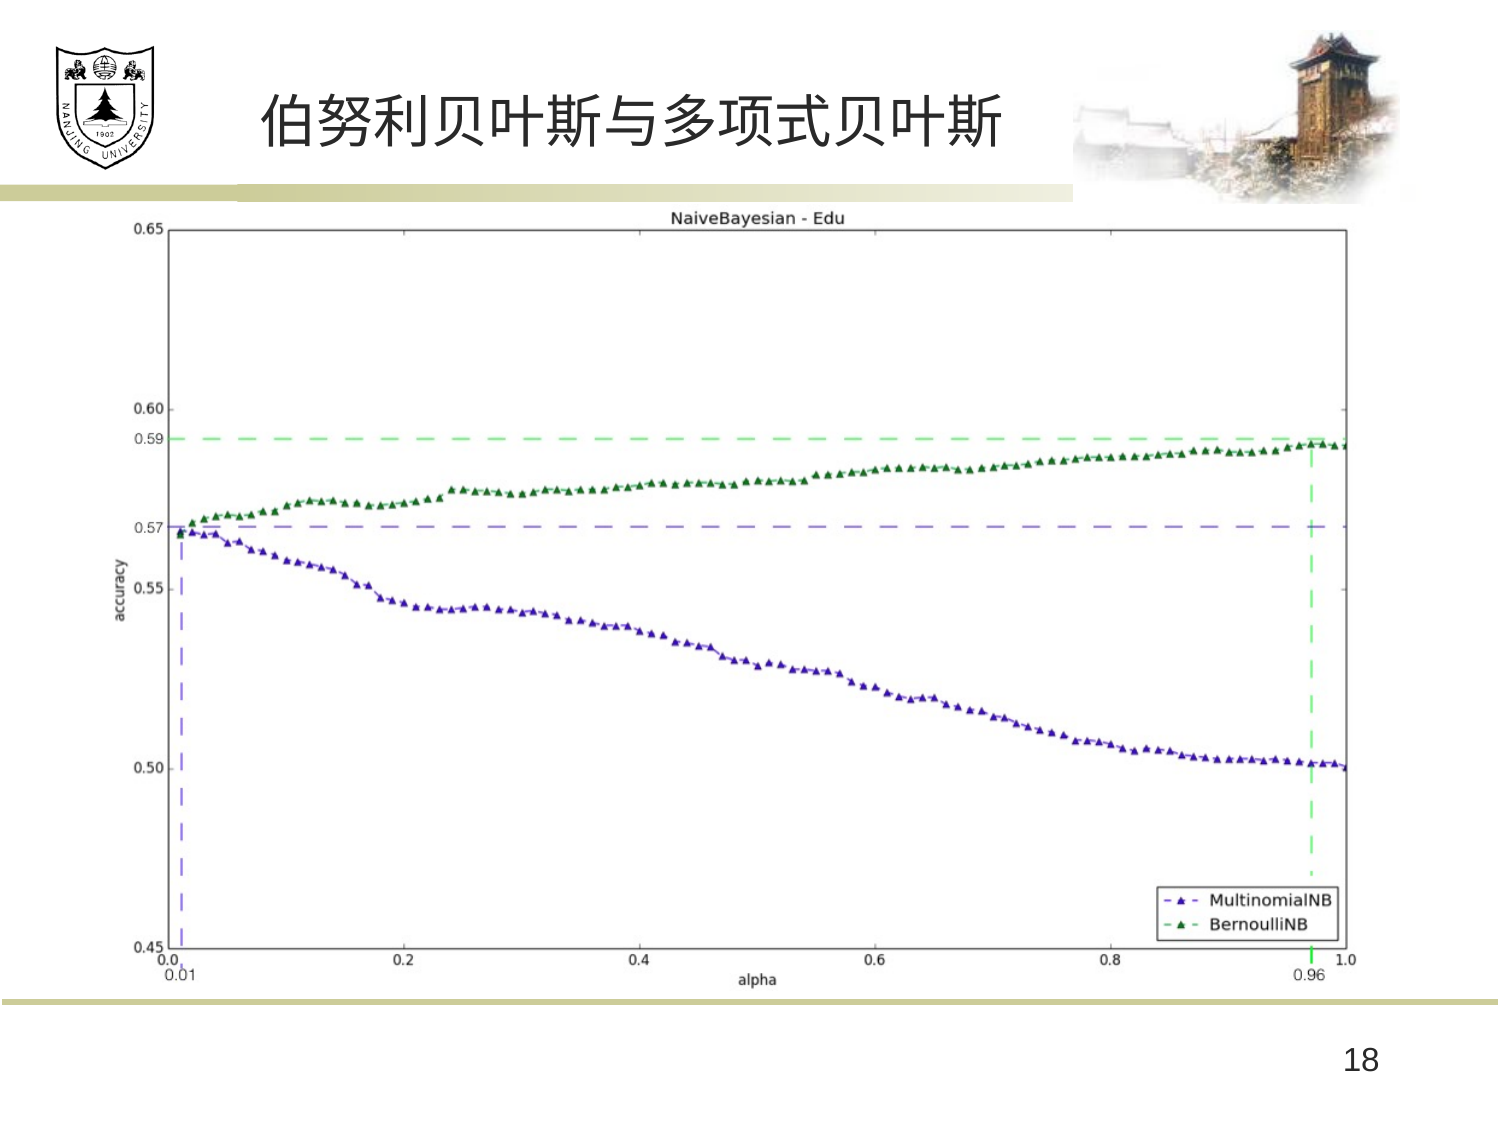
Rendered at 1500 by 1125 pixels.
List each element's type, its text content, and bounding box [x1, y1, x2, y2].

title 伯努利贝叶斯与多项式贝叶斯 [170, 65, 1093, 162]
picture [2, 999, 1498, 1005]
slide_number 18 [1332, 1030, 1388, 1083]
picture [50, 42, 160, 173]
picture [112, 30, 1400, 991]
